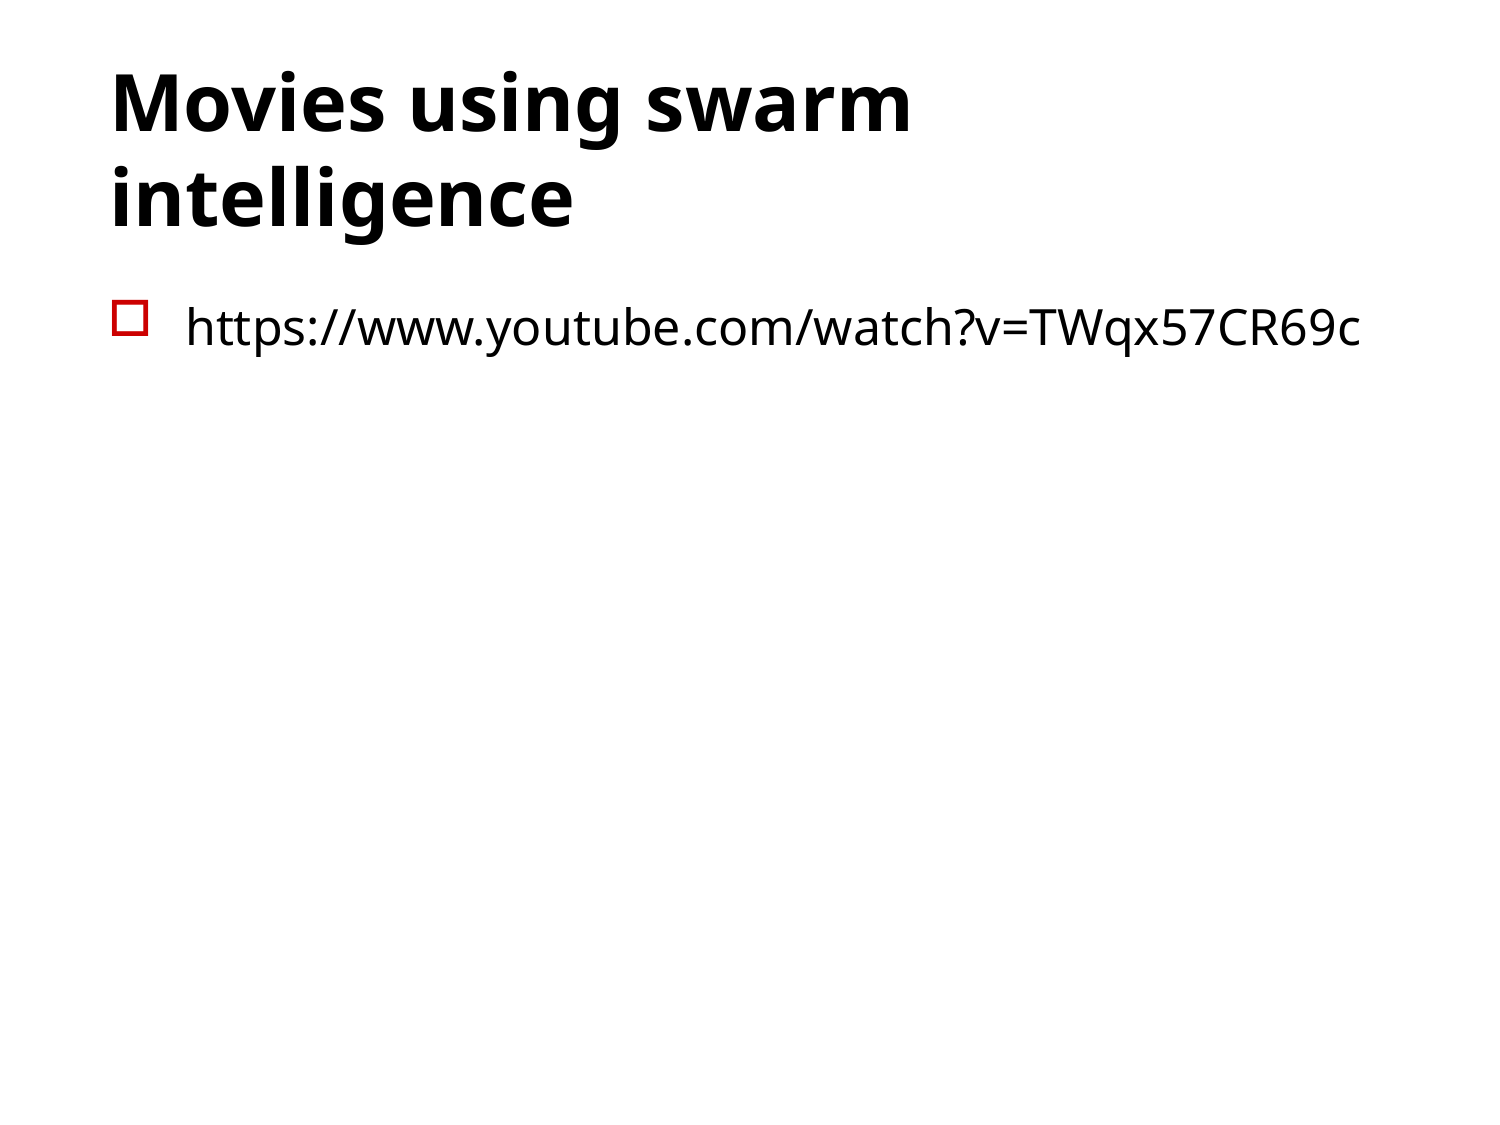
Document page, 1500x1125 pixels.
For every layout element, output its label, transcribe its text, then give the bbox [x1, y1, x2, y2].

title Movies using swarm intelligence [93, 49, 1407, 250]
list https://www.youtube.com/watch?v=TWqx57CR69c [92, 287, 1406, 1094]
